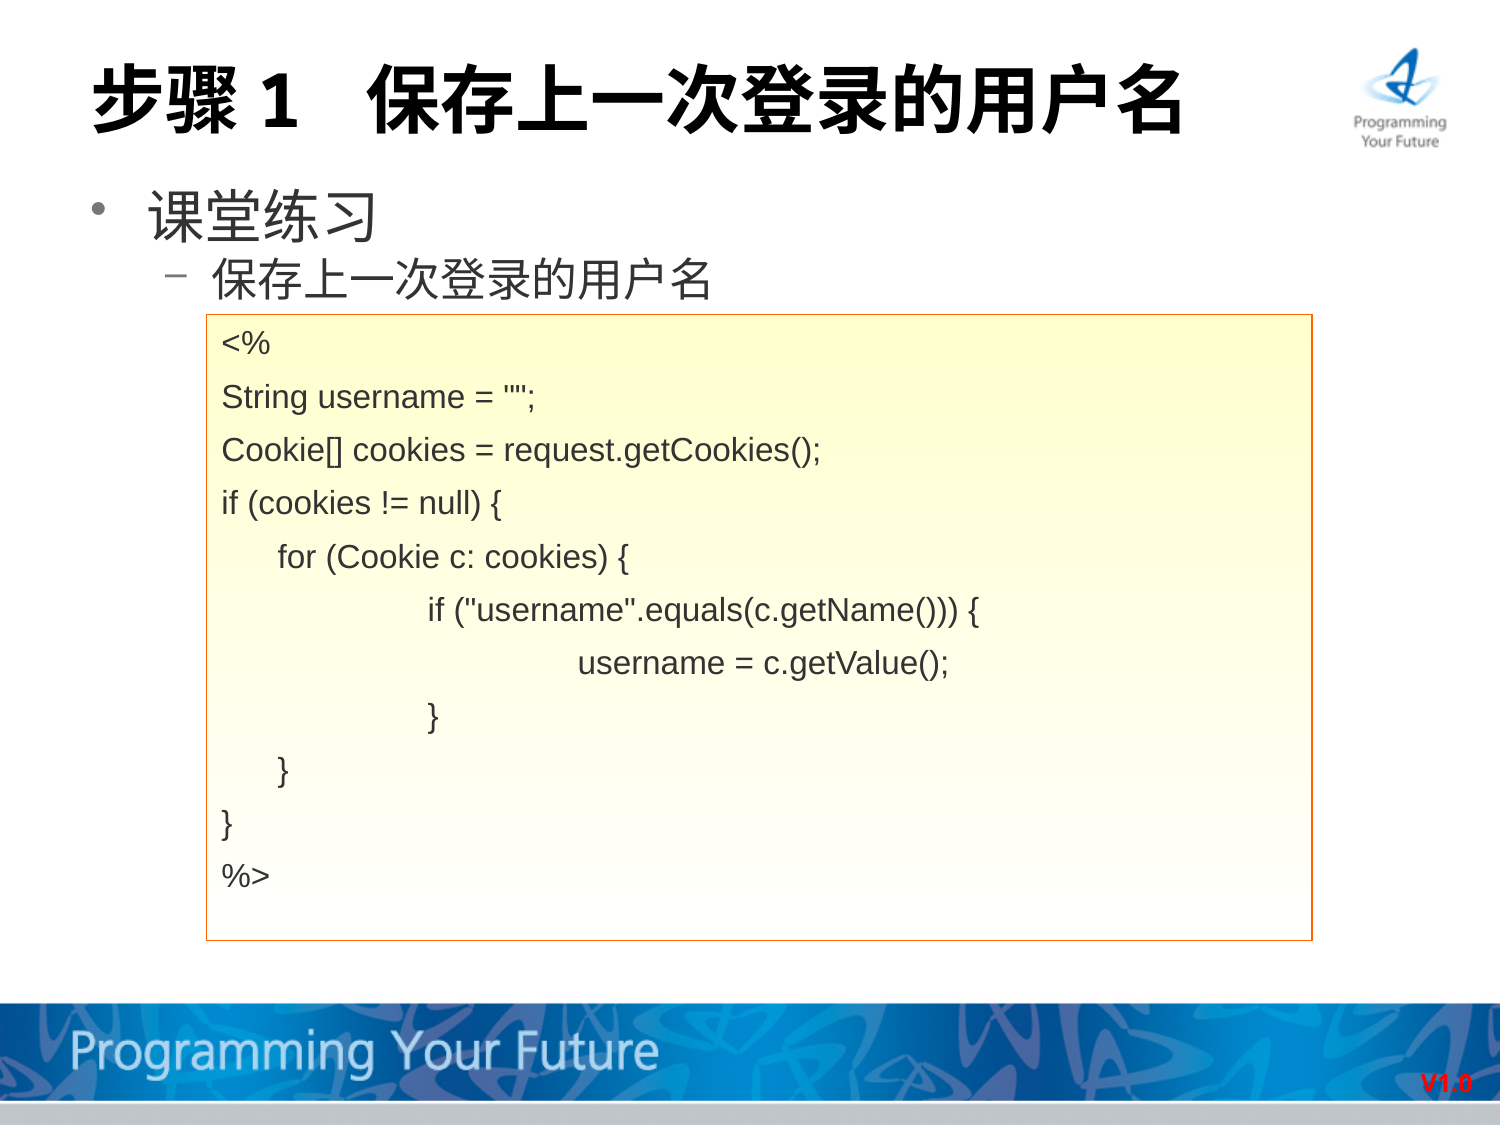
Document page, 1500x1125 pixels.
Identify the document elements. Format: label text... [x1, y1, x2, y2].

text_box <% String username = ""; Cookie[] cookies = request.getCookies(); if (cookies != null) { for (Cookie c: cookies) { if ("username".equals(c.getName())) { username = c.getValue(); } } } %> [206, 314, 1313, 941]
title 步骤1 保存上一次登录的用户名 [74, 44, 1271, 162]
picture [1340, 42, 1461, 157]
list 课堂练习 保存上一次登录的用户名 [74, 172, 1412, 988]
picture [0, 997, 1500, 1125]
